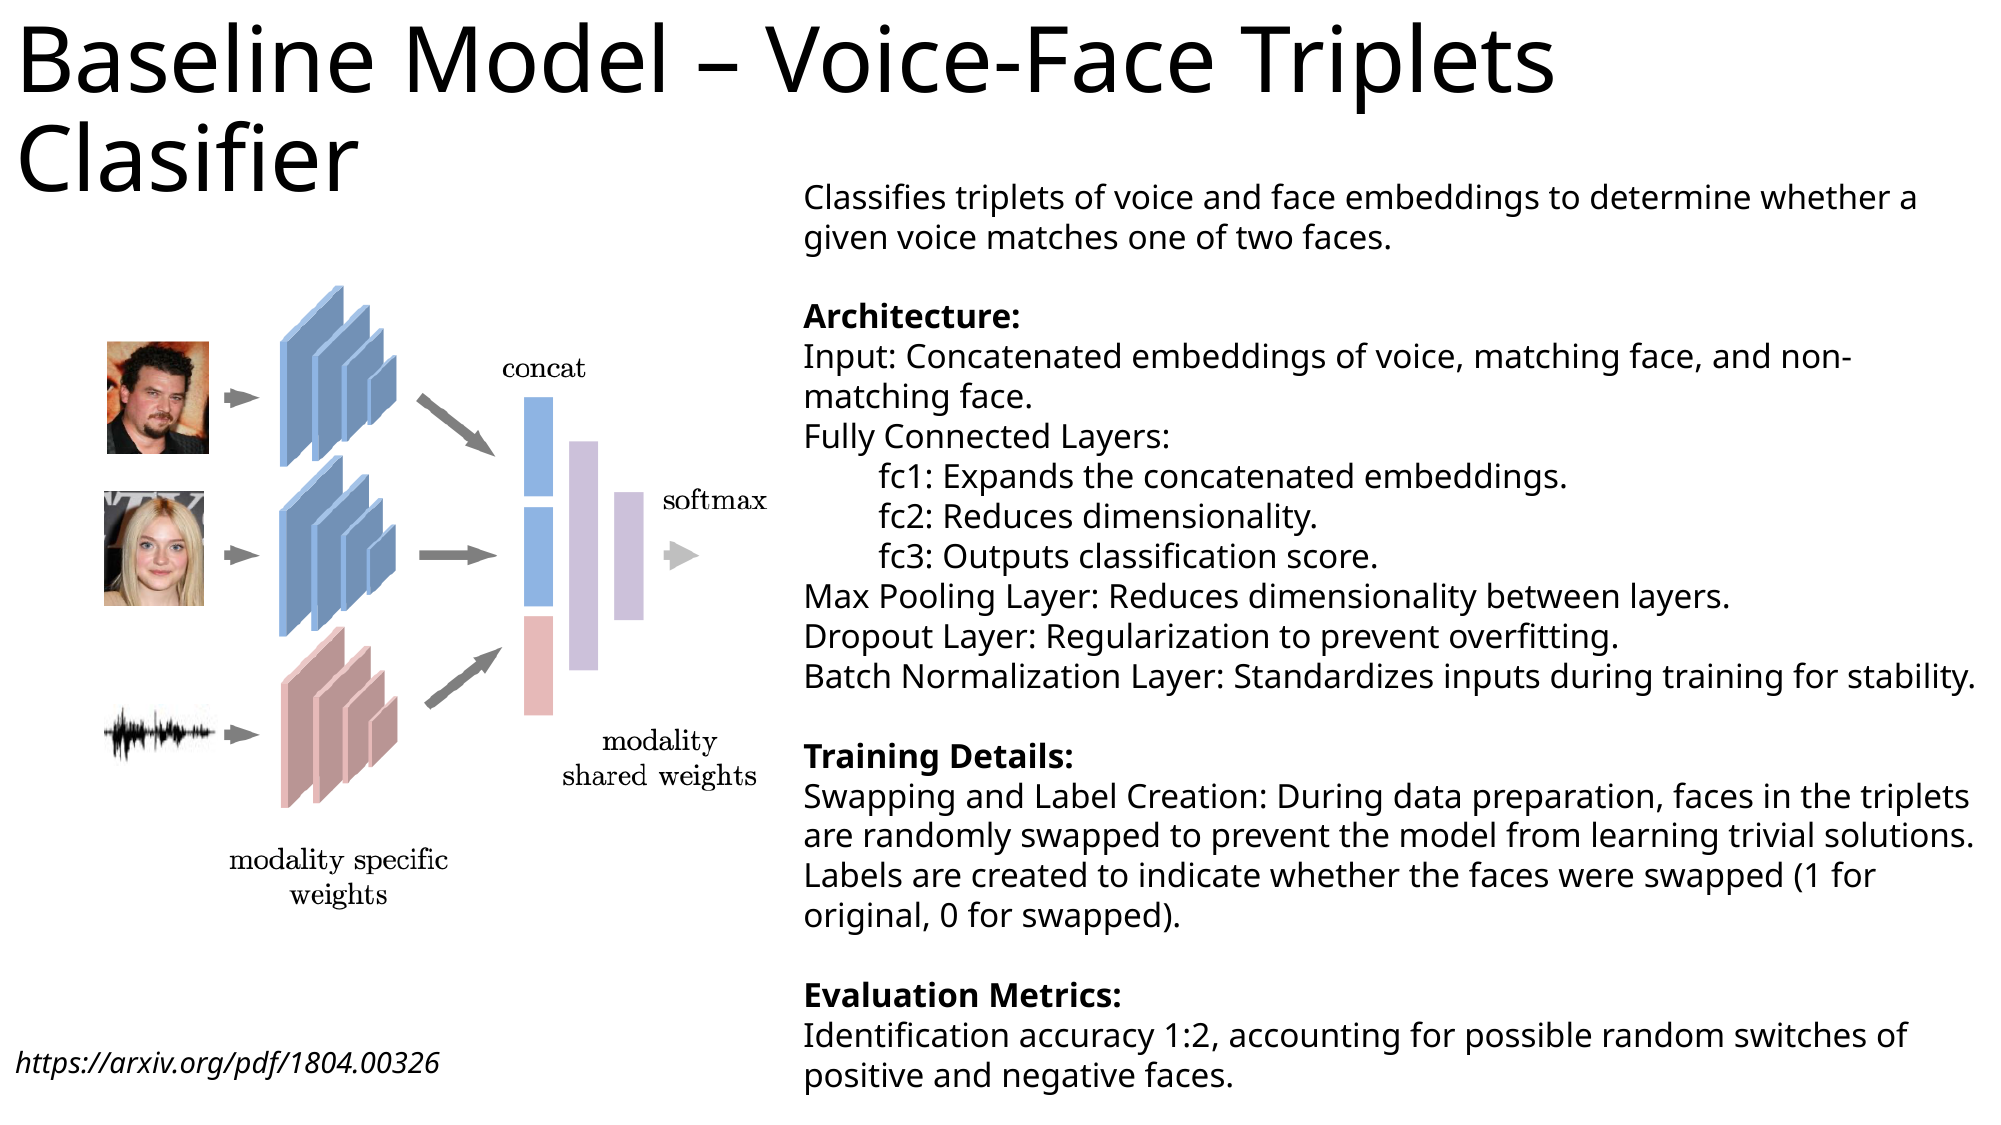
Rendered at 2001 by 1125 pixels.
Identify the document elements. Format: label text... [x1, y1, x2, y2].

table_header https://arxiv.org/pdf/1804.00326 [0, 1035, 594, 1096]
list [38, 242, 824, 957]
title Baseline Model – Voice-Face Triplets Clasifier [0, 3, 1725, 222]
text_box Classifies triplets of voice and face embeddings to determine whether a given voice matches one of two faces. Architecture: Input: Concatenated embeddings of voice, matching face, and non-matching face. Fully Connected Layers: fc1: Expands the concatenated embeddings. fc2: Reduces dimensionality. fc3: Outputs classification score. Max Pooling Layer: Reduces dimensionality between layers. Dropout Layer: Regularization to prevent overfitting. Batch Normalization Layer: Standardizes inputs during training for stability. Training Details: Swapping and Label Creation: During data preparation, faces in the triplets are randomly swapped to prevent the model from learning trivial solutions. Labels are created to indicate whether the faces were swapped (1 for original, 0 for swapped). Evaluation Metrics: Identification accuracy 1:2, accounting for possible random switches of positive and negative faces. [788, 168, 2000, 1125]
